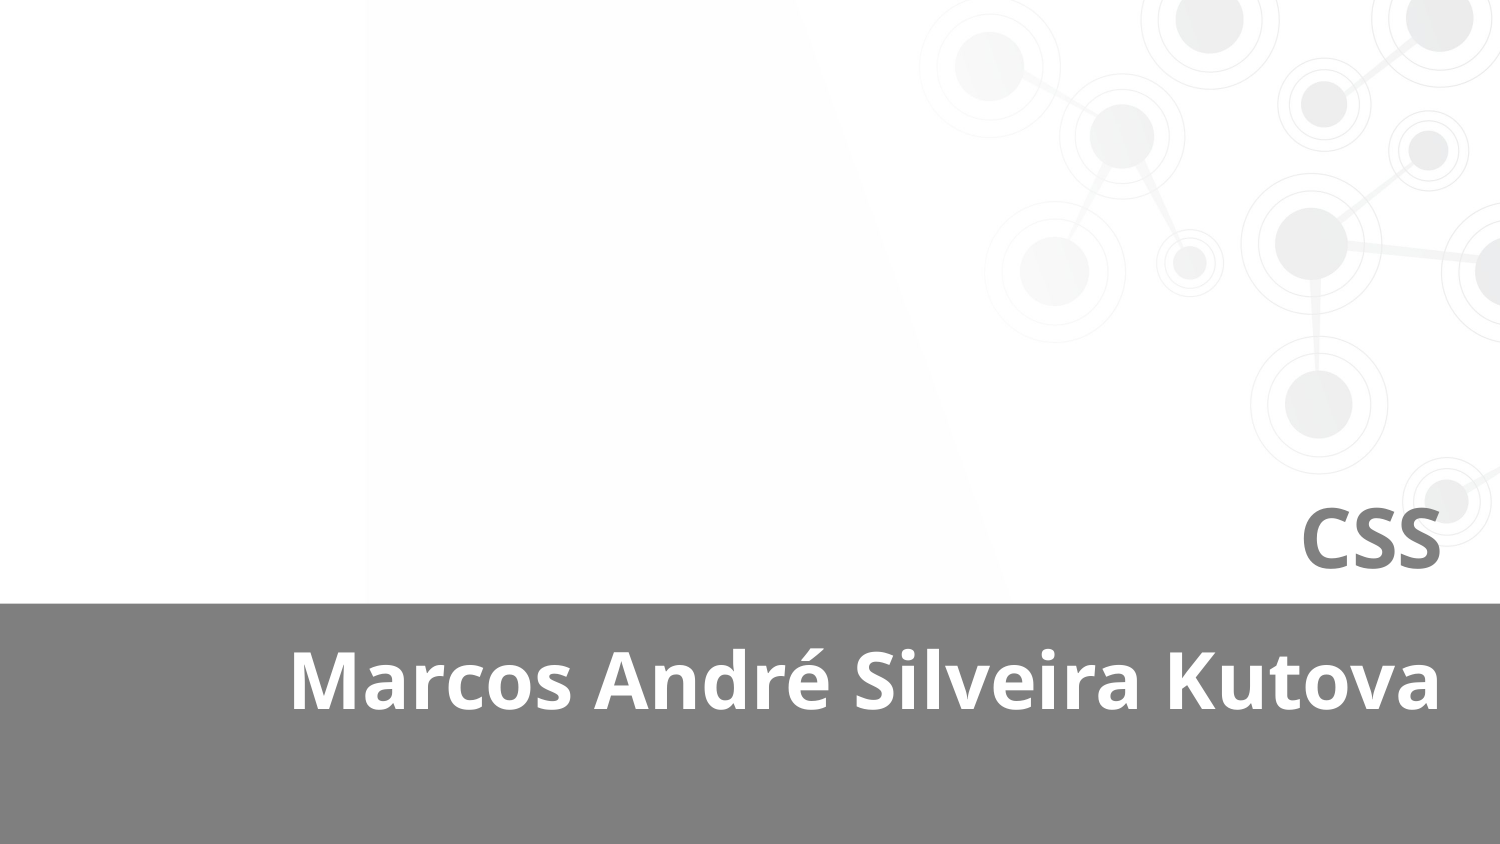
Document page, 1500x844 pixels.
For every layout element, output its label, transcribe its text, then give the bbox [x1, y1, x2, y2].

subtitle Marcos André Silveira Kutova [45, 622, 1459, 838]
picture [0, 0, 1500, 603]
title CSS [45, 411, 1459, 593]
